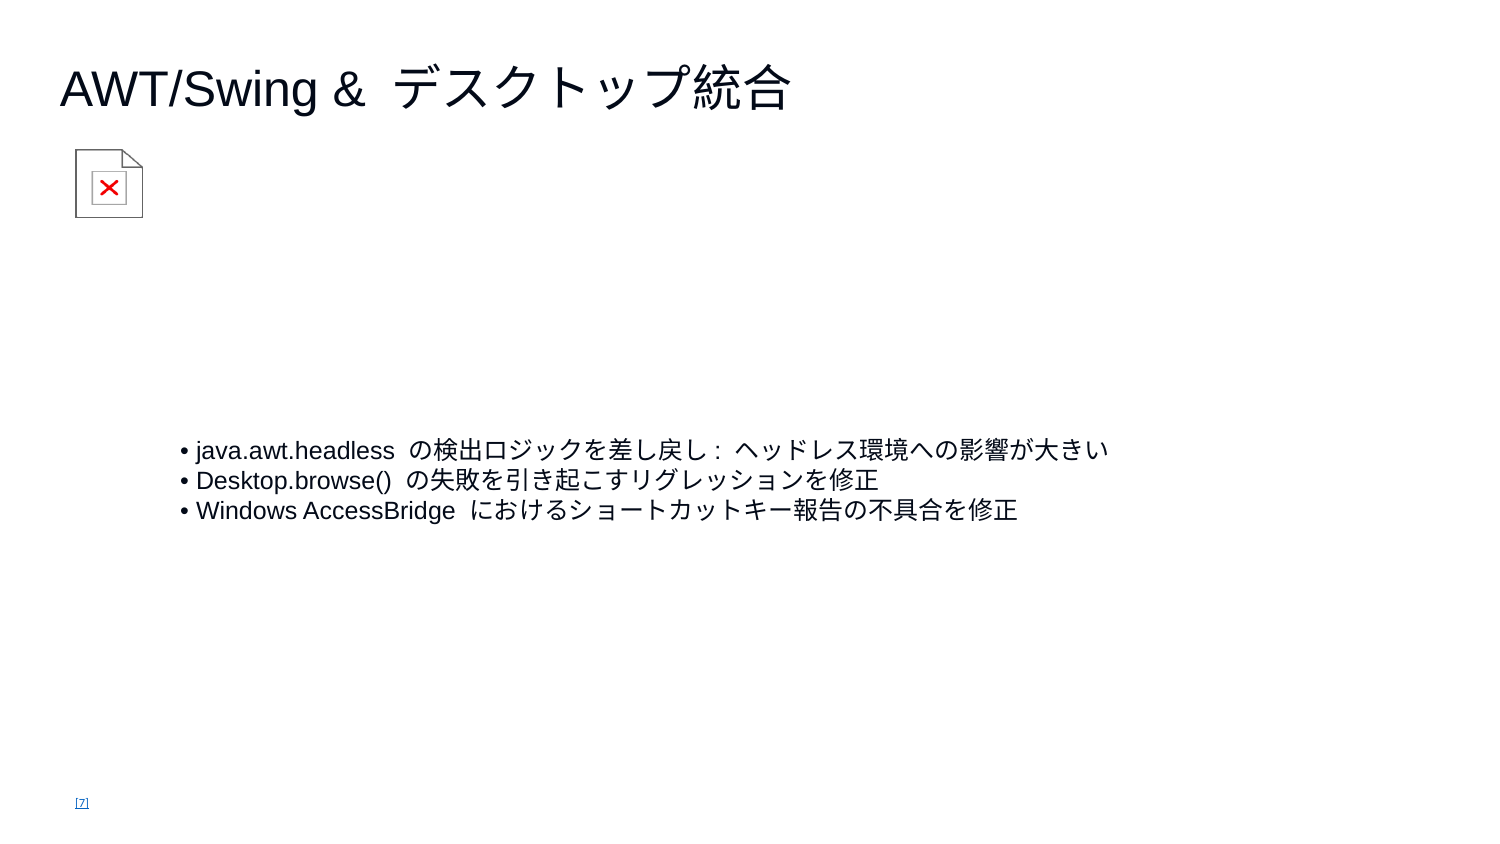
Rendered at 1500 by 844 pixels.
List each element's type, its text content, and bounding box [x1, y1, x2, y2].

text_box AWT/Swing & デスクトップ統合 [44, 45, 1455, 128]
text_box • java.awt.headless の検出ロジックを差し戻し: ヘッドレス環境への影響が大きい • Desktop.browse() の失敗を引き起こすリグレッションを修正 • Windows AccessBridge におけるショートカットキー報告の不具合を修正 [179, 239, 1410, 720]
text_box [7] [74, 783, 1425, 822]
picture [74, 149, 143, 218]
